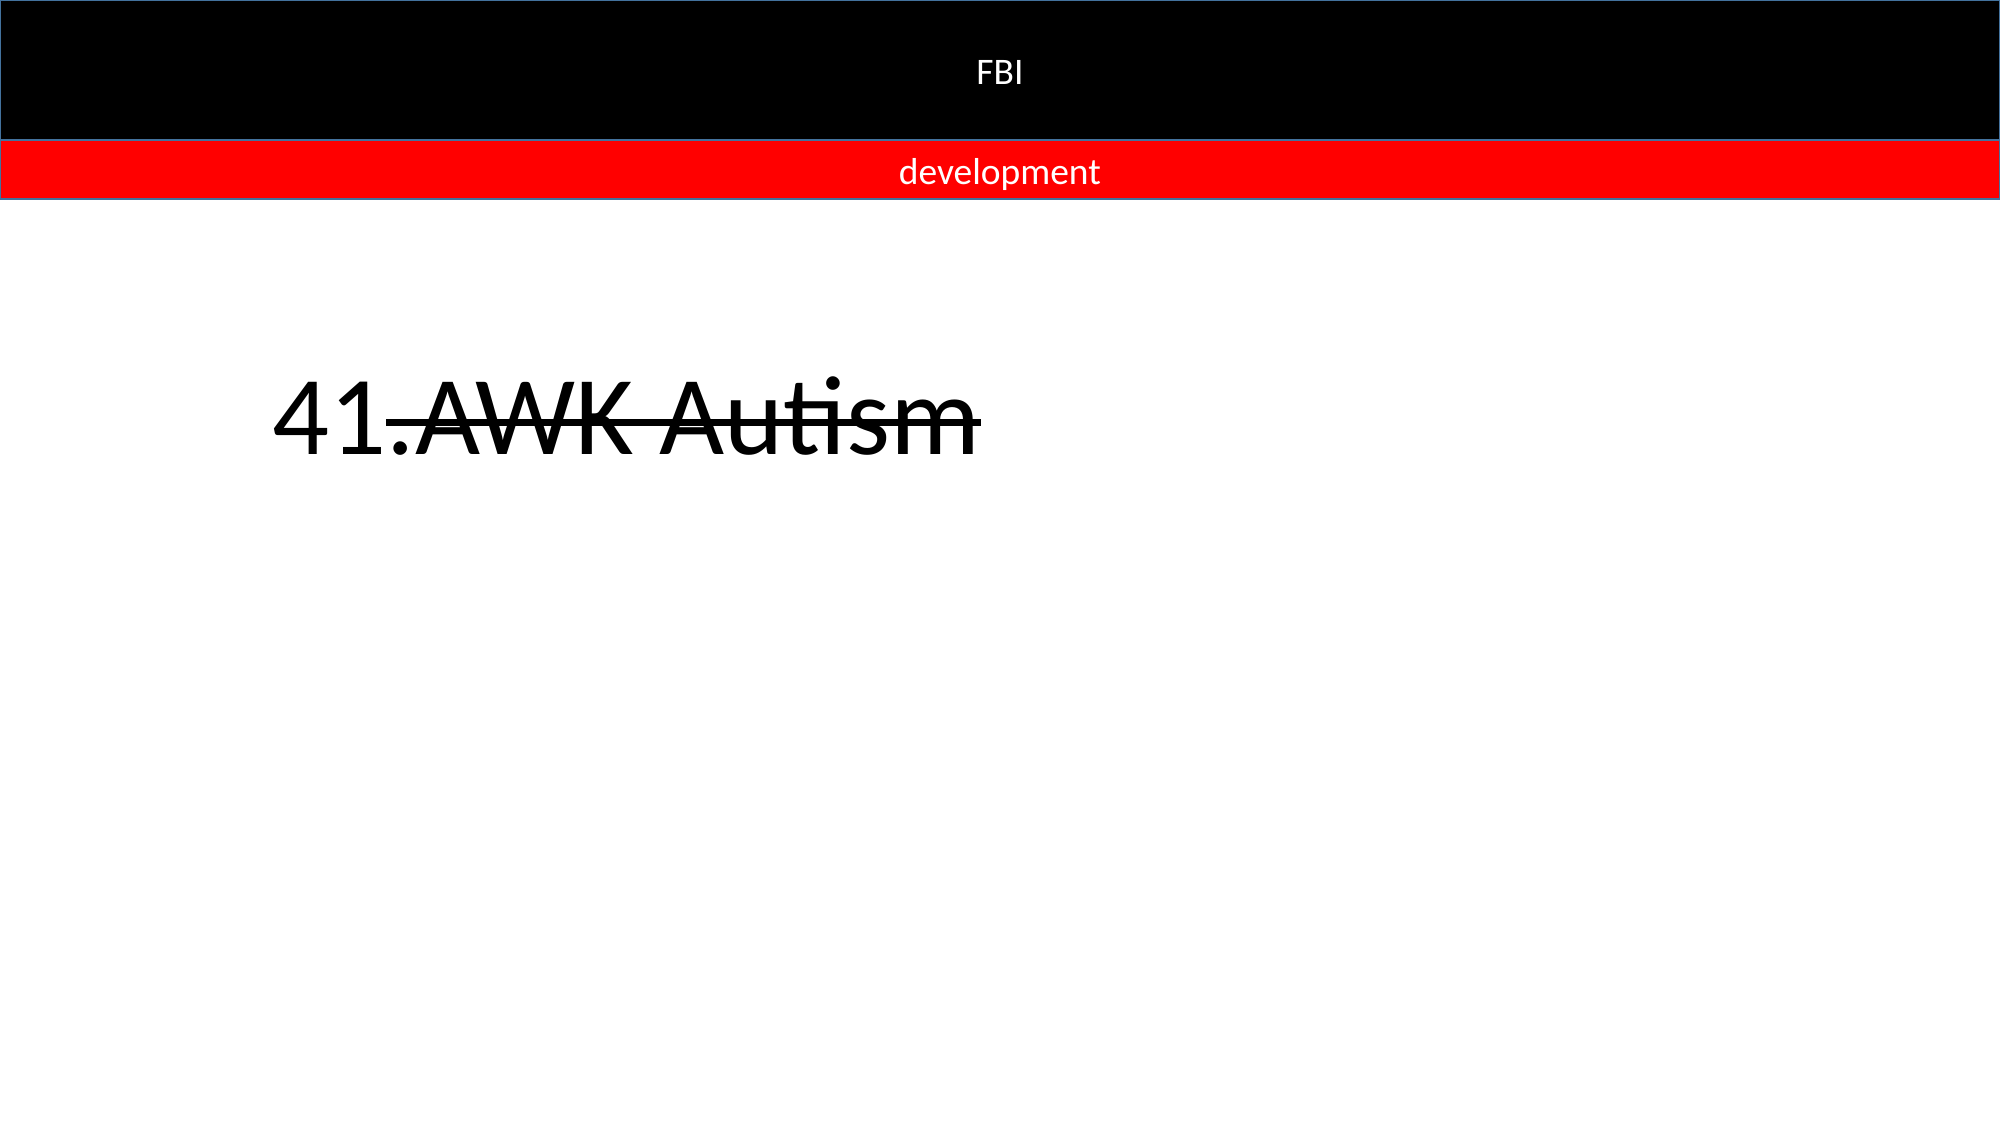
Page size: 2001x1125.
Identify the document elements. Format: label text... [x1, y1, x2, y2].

text_box development [0, 139, 2000, 200]
text_box FBI [0, 0, 2000, 139]
text_box 41.AWK Autism [257, 334, 996, 485]
